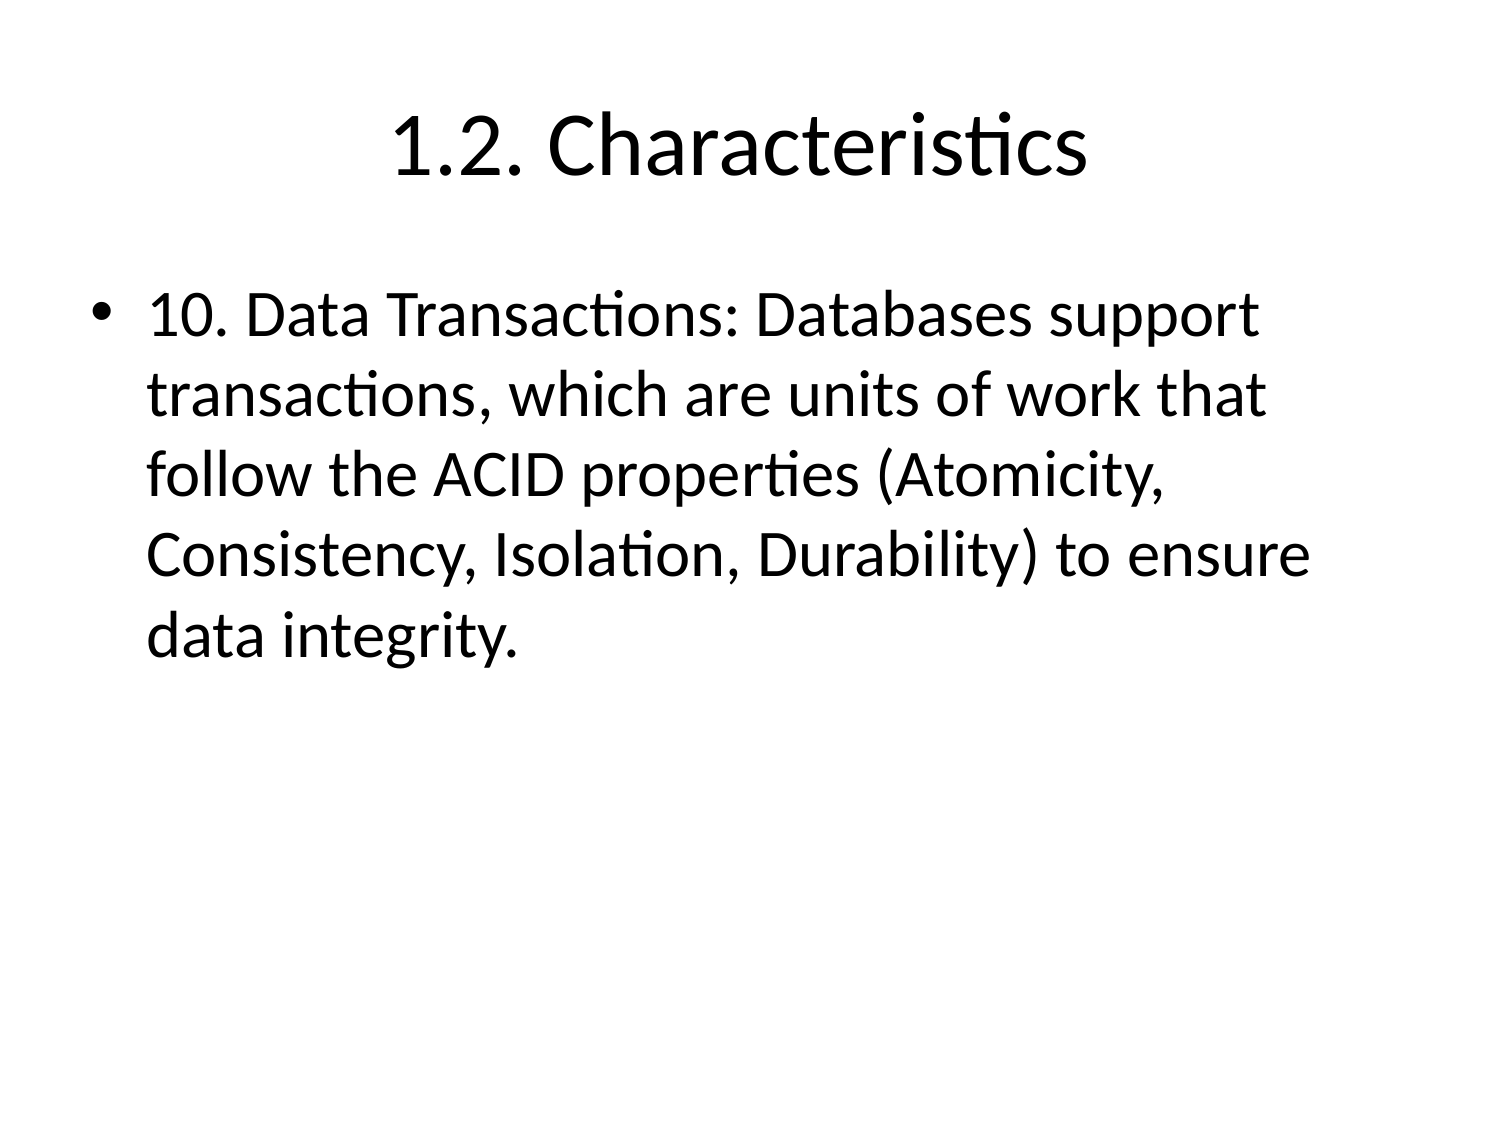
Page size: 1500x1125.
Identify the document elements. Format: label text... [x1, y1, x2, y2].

title 1.2. Characteristics [75, 45, 1425, 233]
list 10. Data Transactions: Databases support transactions, which are units of work that follow the ACID properties (Atomicity, Consistency, Isolation, Durability) to ensure data integrity. [75, 262, 1425, 1005]
